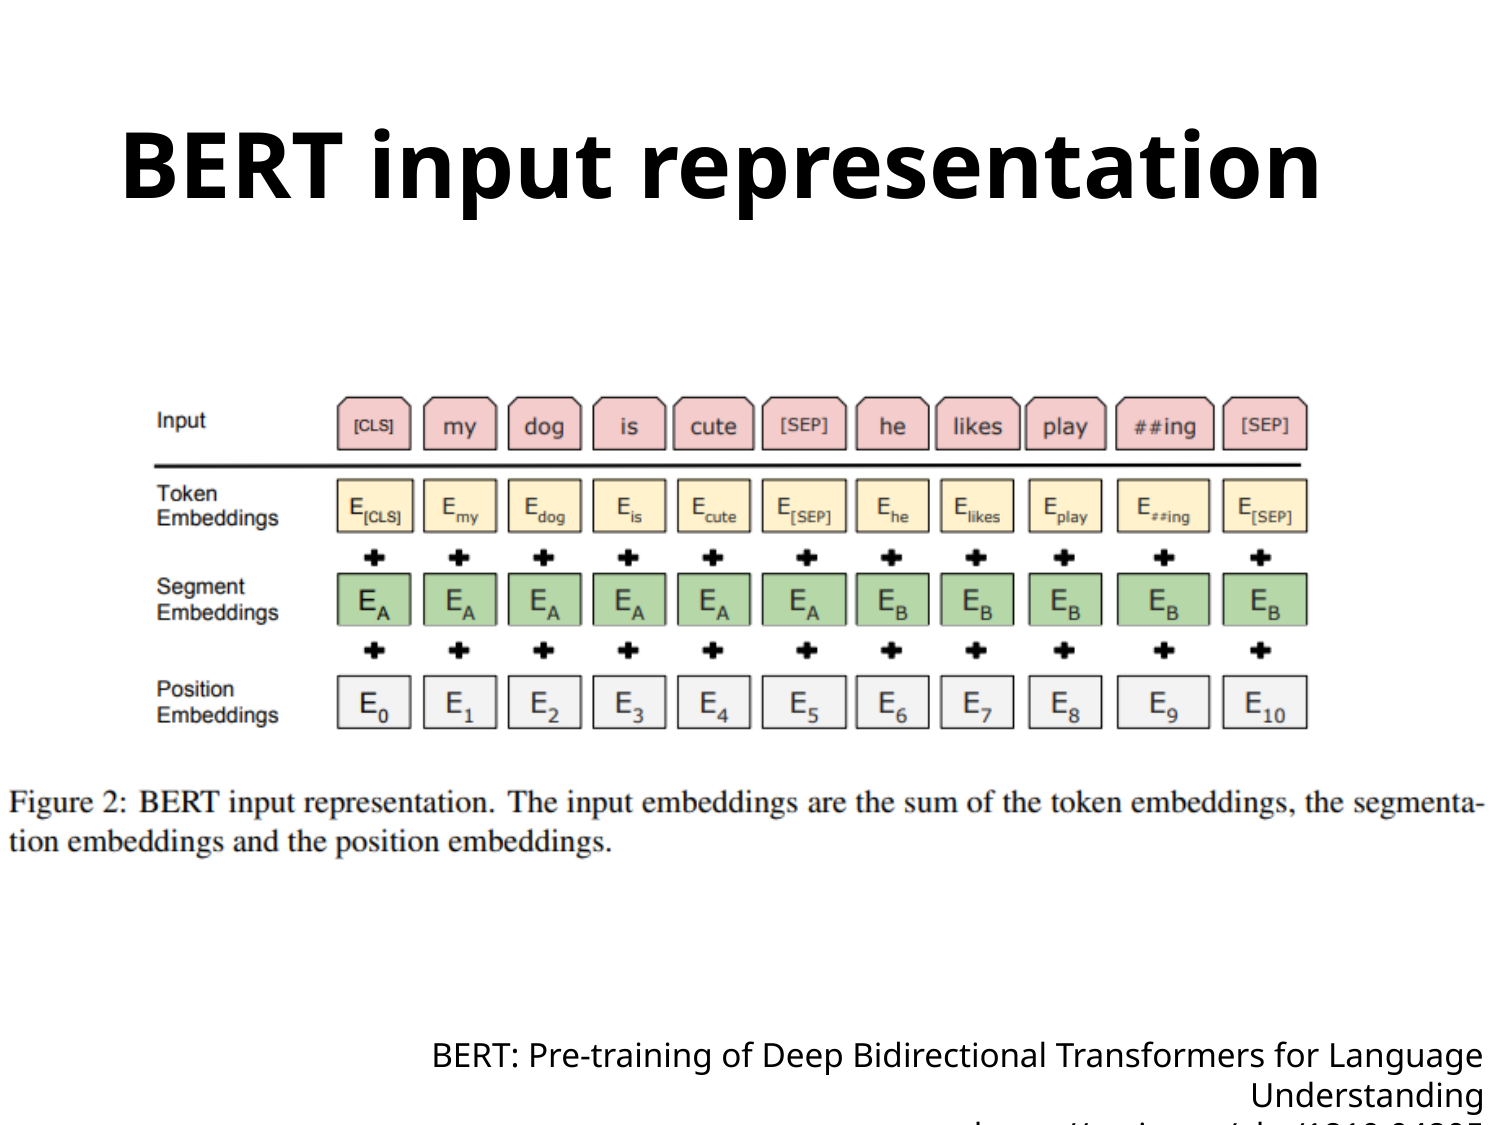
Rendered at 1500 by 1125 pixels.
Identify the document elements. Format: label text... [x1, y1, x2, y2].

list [0, 384, 1500, 863]
title BERT input representation [103, 59, 1397, 278]
text_box BERT: Pre-training of Deep Bidirectional Transformers for Language Understanding https://arxiv.org/abs/1810.04805 [253, 1027, 1500, 1125]
